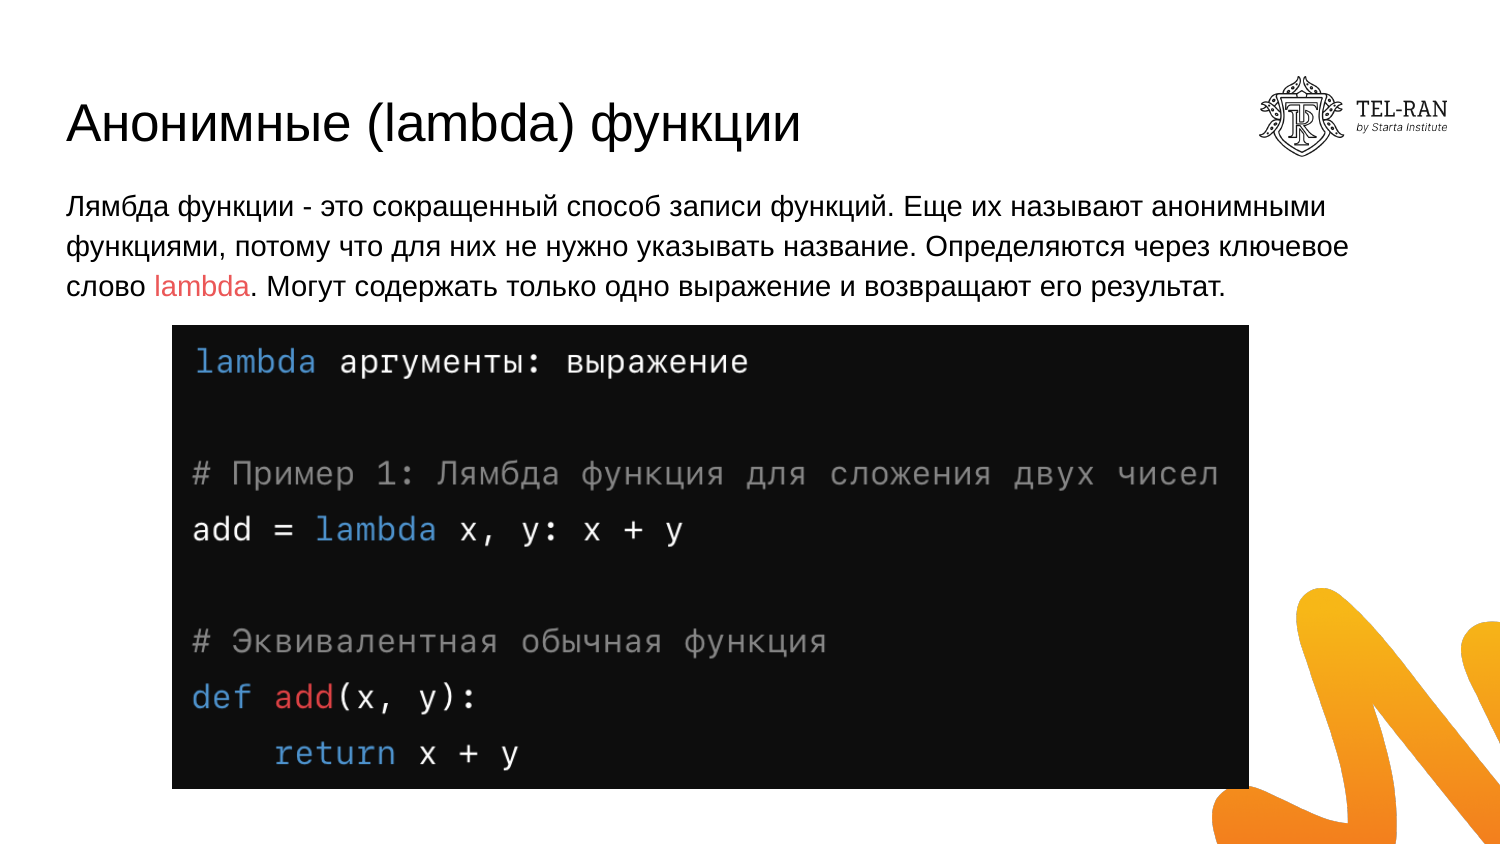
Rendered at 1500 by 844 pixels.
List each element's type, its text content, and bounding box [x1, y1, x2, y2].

list Лямбда функции - это сокращенный способ записи функций. Еще их называют анонимными функциями, потому что для них не нужно указывать название. Определяются через ключевое слово lambda. Могут содержать только одно выражение и возвращают его результат. [51, 166, 1381, 368]
picture [172, 325, 1500, 844]
title Анонимные (lambda) функции [51, 72, 1449, 166]
picture [1259, 76, 1447, 157]
